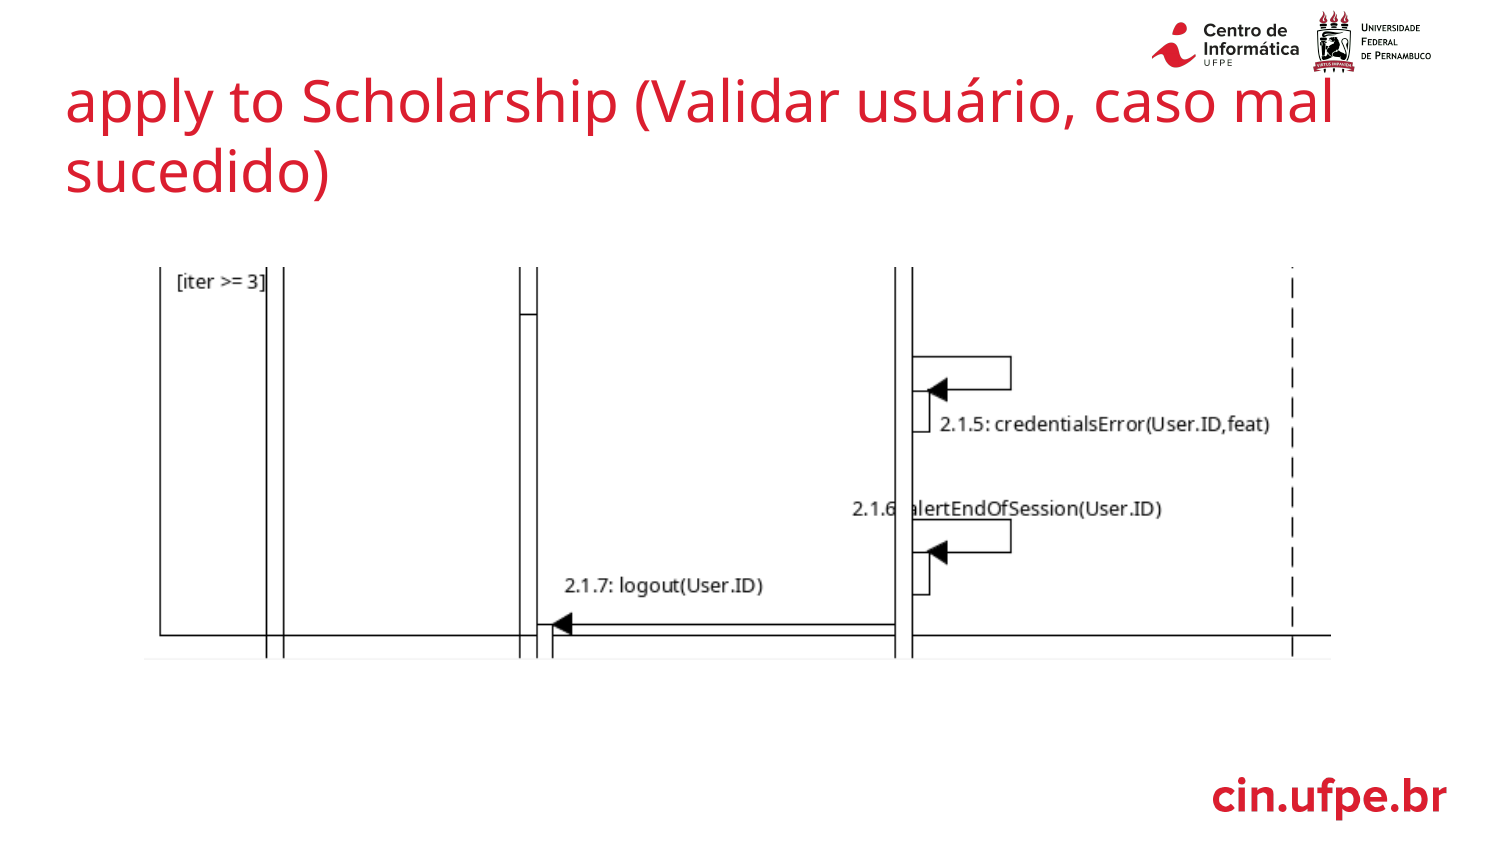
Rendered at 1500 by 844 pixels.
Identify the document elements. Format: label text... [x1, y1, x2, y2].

picture [144, 267, 1332, 661]
picture [1133, 0, 1449, 79]
title apply to Scholarship (Validar usuário, caso mal sucedido) [50, 79, 1450, 212]
picture [1211, 771, 1449, 821]
